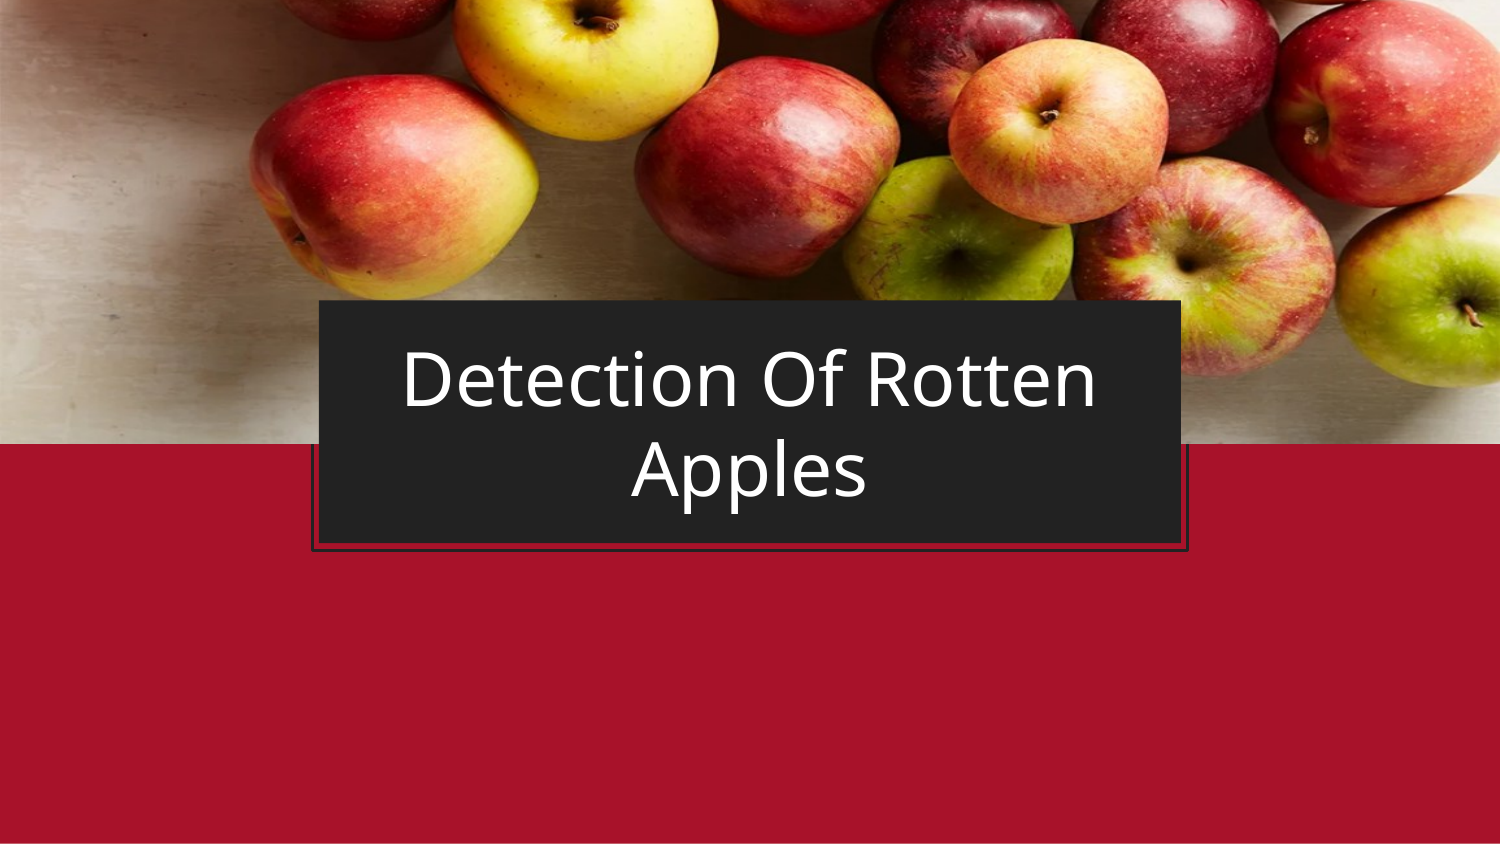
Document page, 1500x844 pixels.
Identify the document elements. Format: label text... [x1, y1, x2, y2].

picture [0, 0, 1500, 444]
title Detection Of Rotten Apples [318, 453, 1181, 544]
